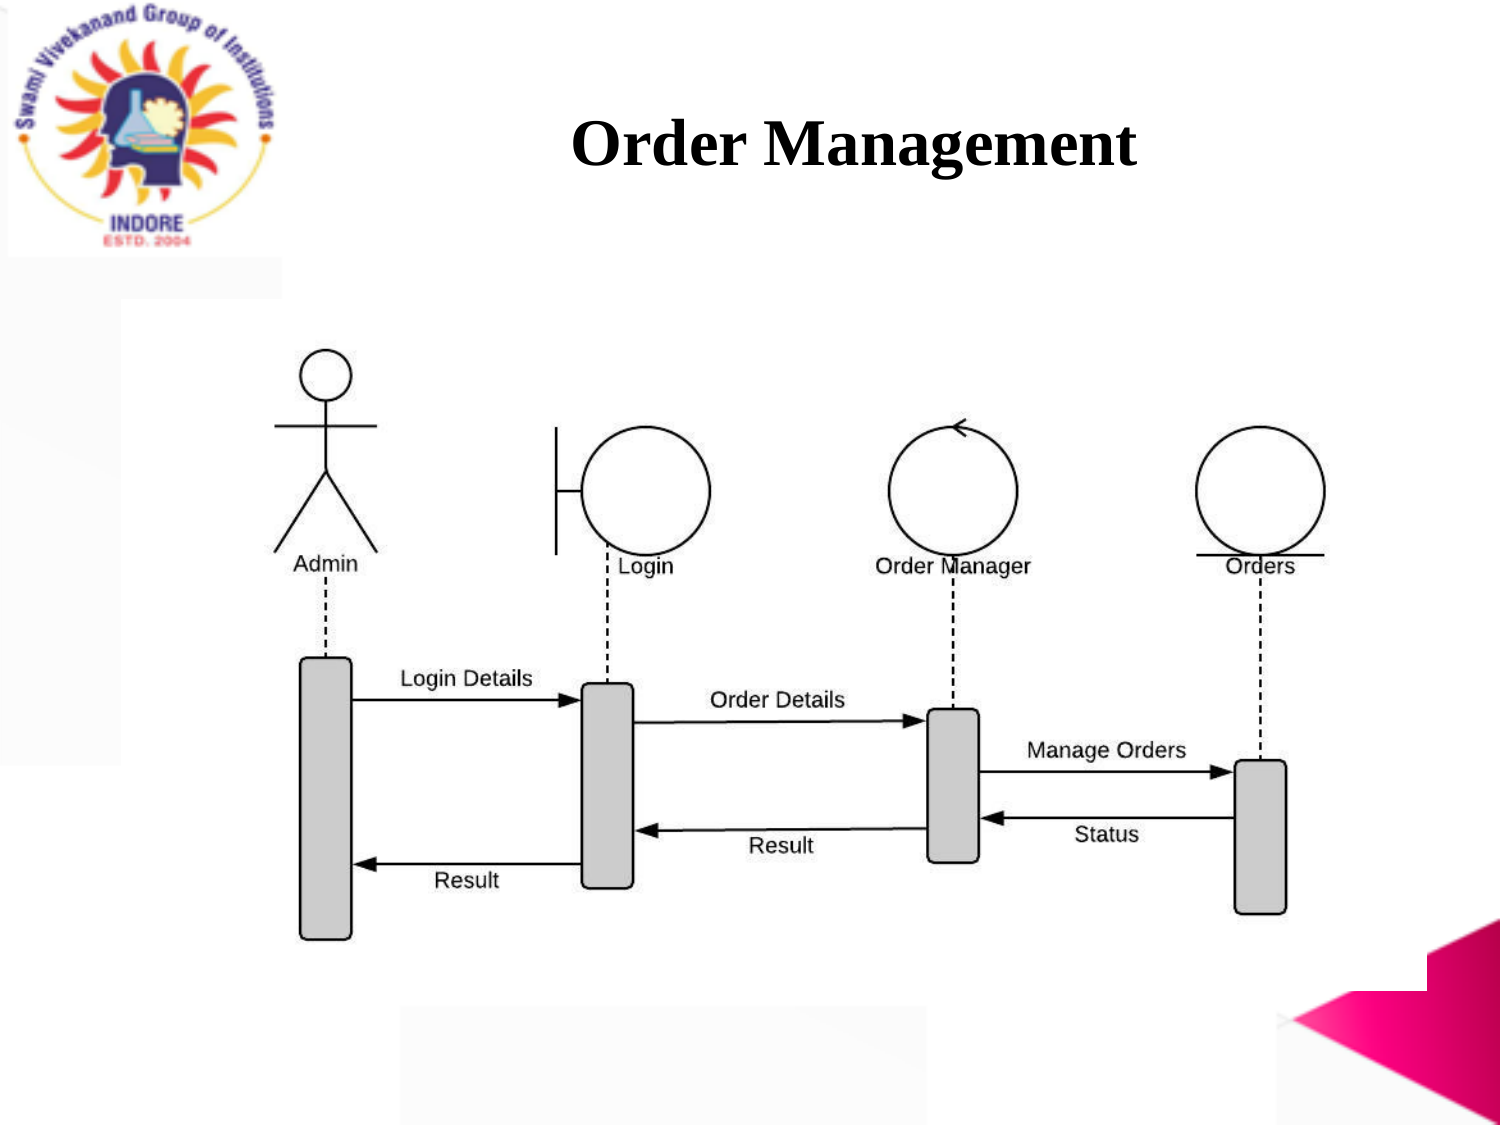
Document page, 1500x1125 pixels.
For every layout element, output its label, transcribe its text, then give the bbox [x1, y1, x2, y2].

picture [0, 0, 1500, 1125]
title Order Management [284, 45, 1425, 233]
